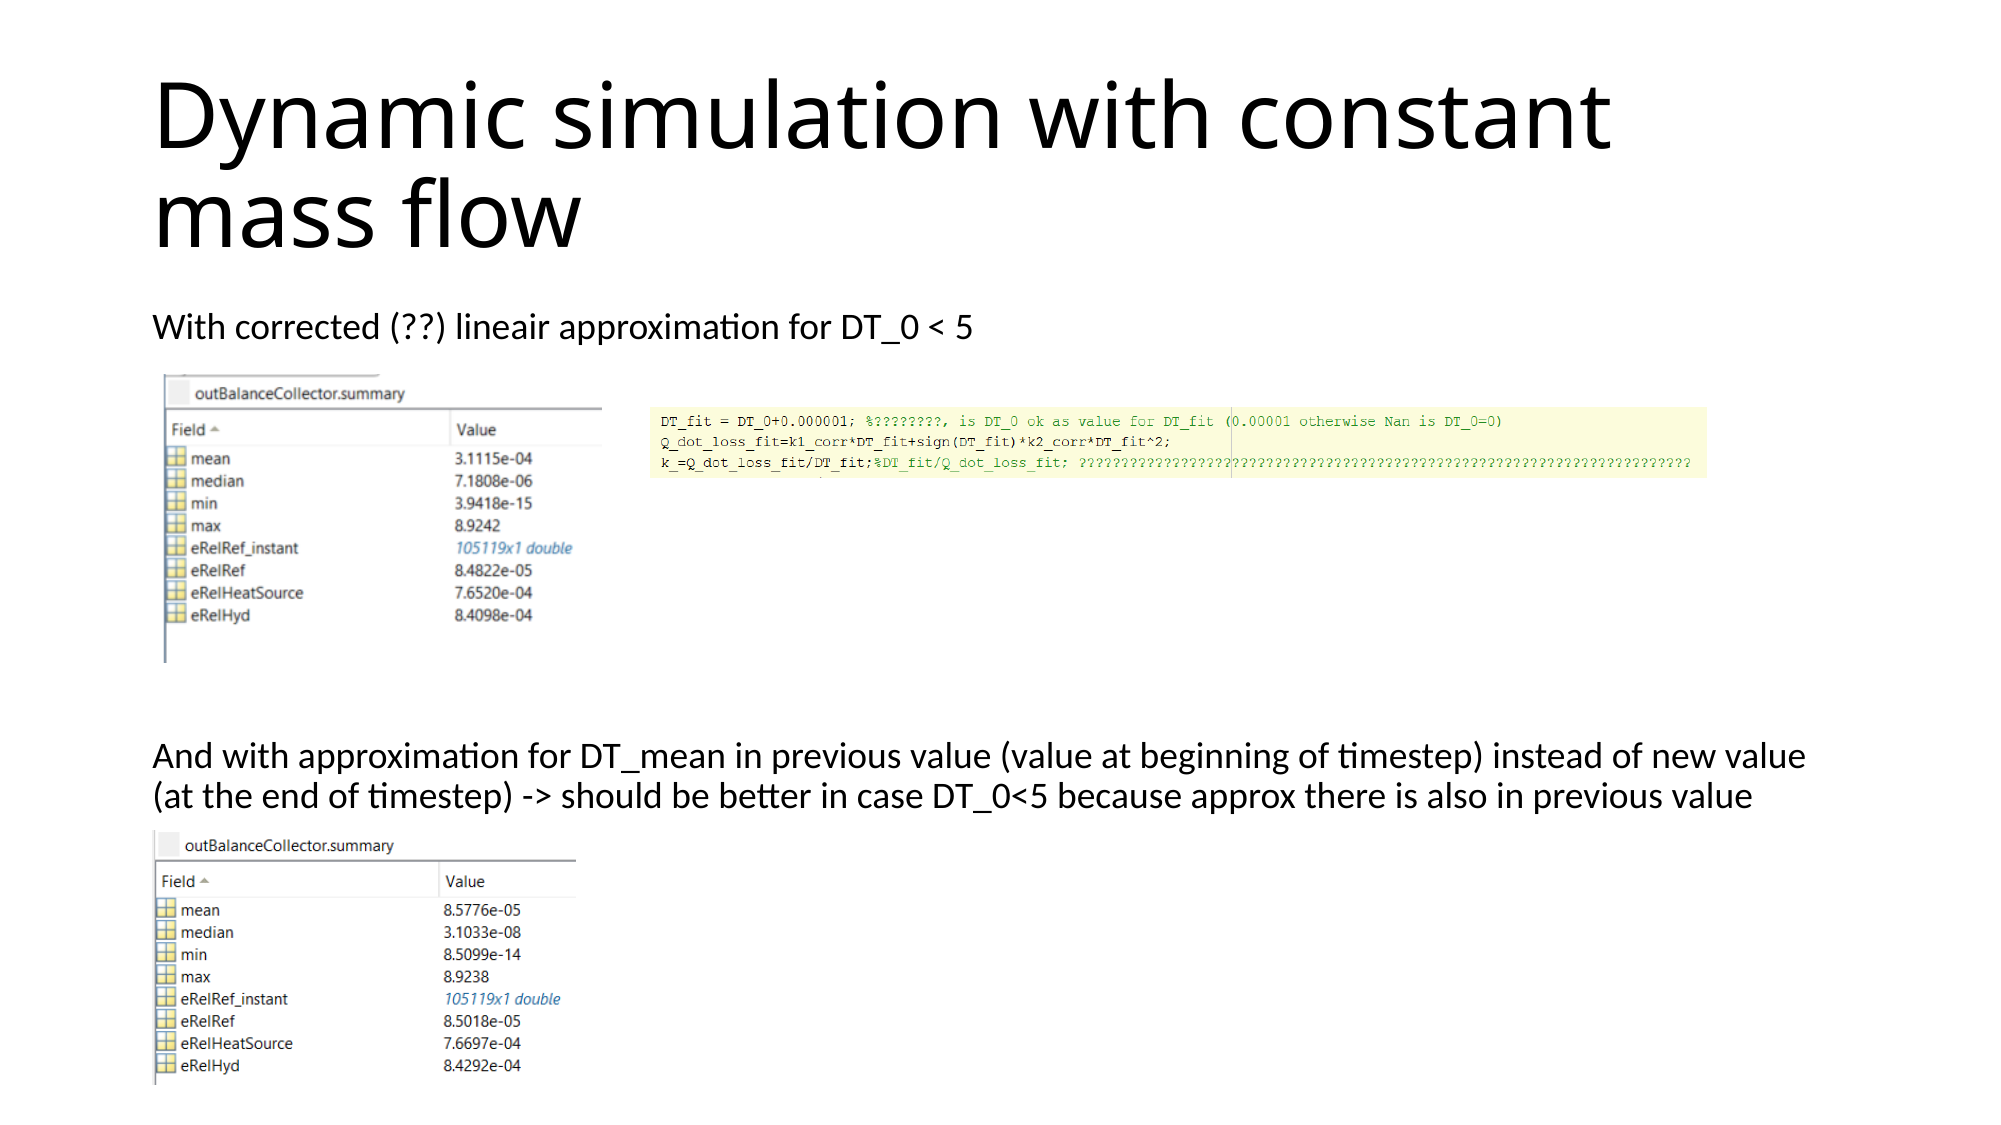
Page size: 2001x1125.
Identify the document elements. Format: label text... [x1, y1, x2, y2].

title Dynamic simulation with constant mass flow [137, 59, 1863, 278]
picture [163, 374, 602, 663]
list With corrected (??) lineair approximation for DT_0 < 5 And with approximation for DT_mean in previous value (value at beginning of timestep) instead of new value (at the end of timestep) -> should be better in case DT_0<5 because approx there is also in previous value [137, 299, 1863, 1104]
picture [152, 830, 576, 1085]
picture [650, 407, 1707, 478]
